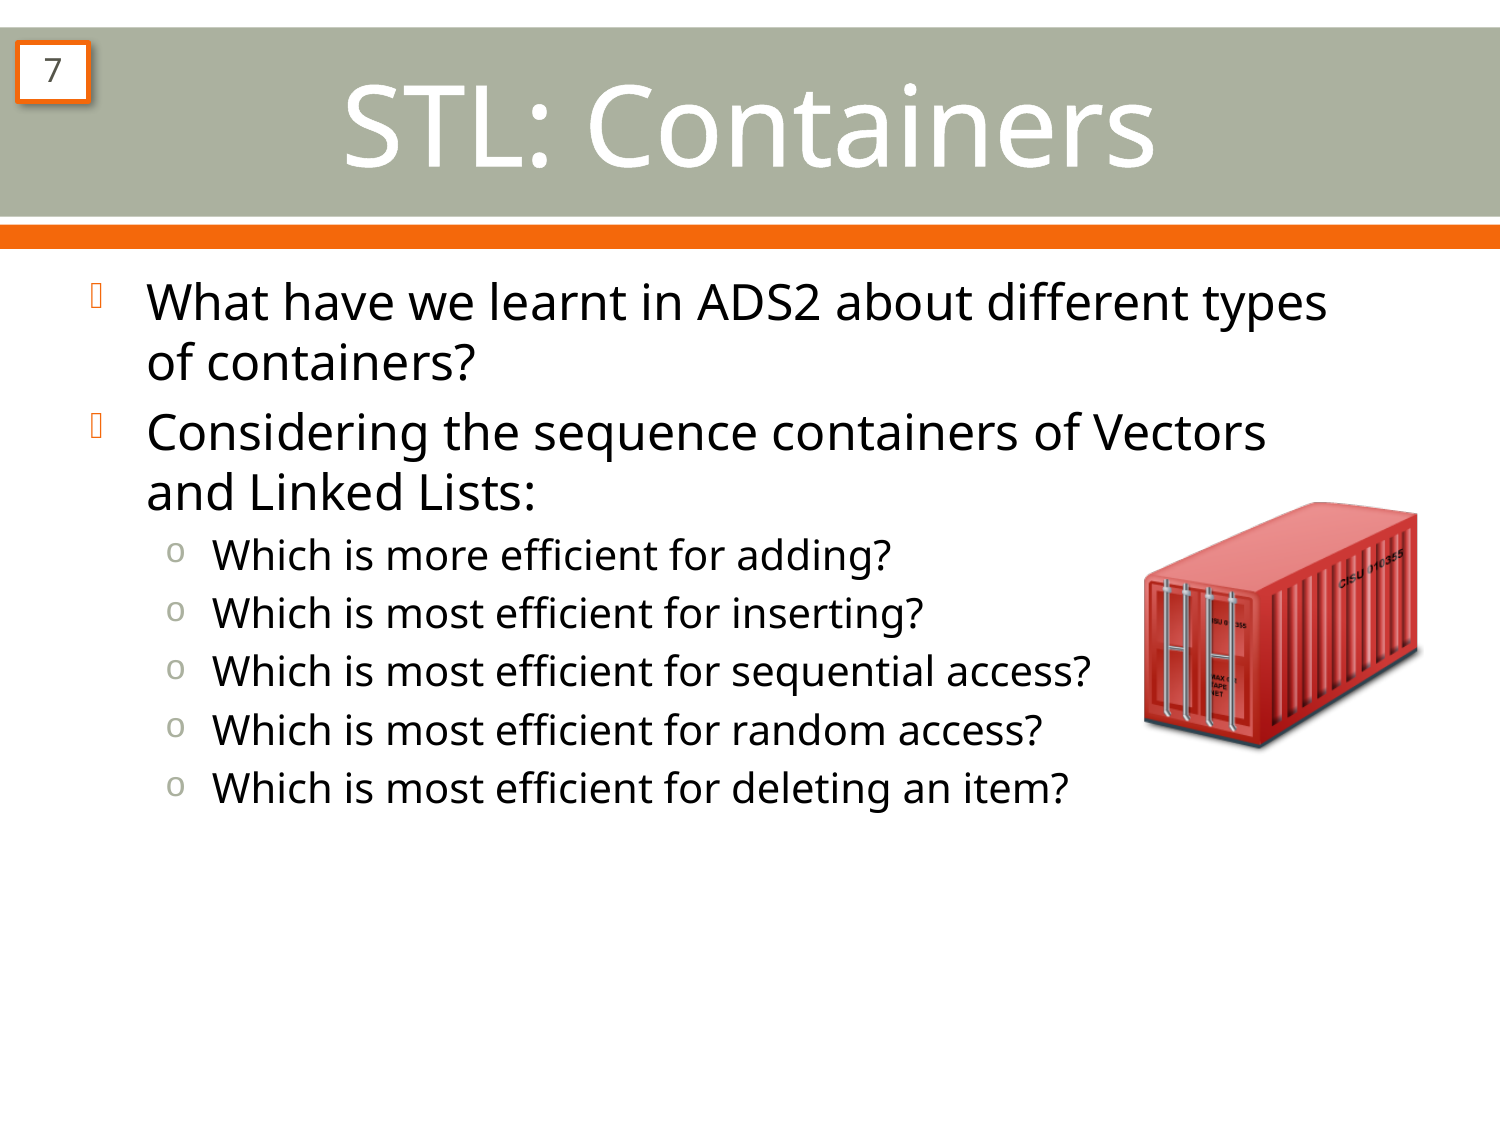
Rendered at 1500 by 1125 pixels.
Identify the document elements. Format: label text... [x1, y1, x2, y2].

list What have we learnt in ADS2 about different types of containers? Considering the sequence containers of Vectors and Linked Lists: Which is more efficient for adding? Which is most efficient for inserting? Which is most efficient for sequential access? Which is most efficient for random access? Which is most efficient for deleting an item? [75, 262, 1376, 1083]
picture [1141, 479, 1426, 764]
title STL: Containers [75, 29, 1425, 213]
slide_number 7 [17, 42, 89, 102]
